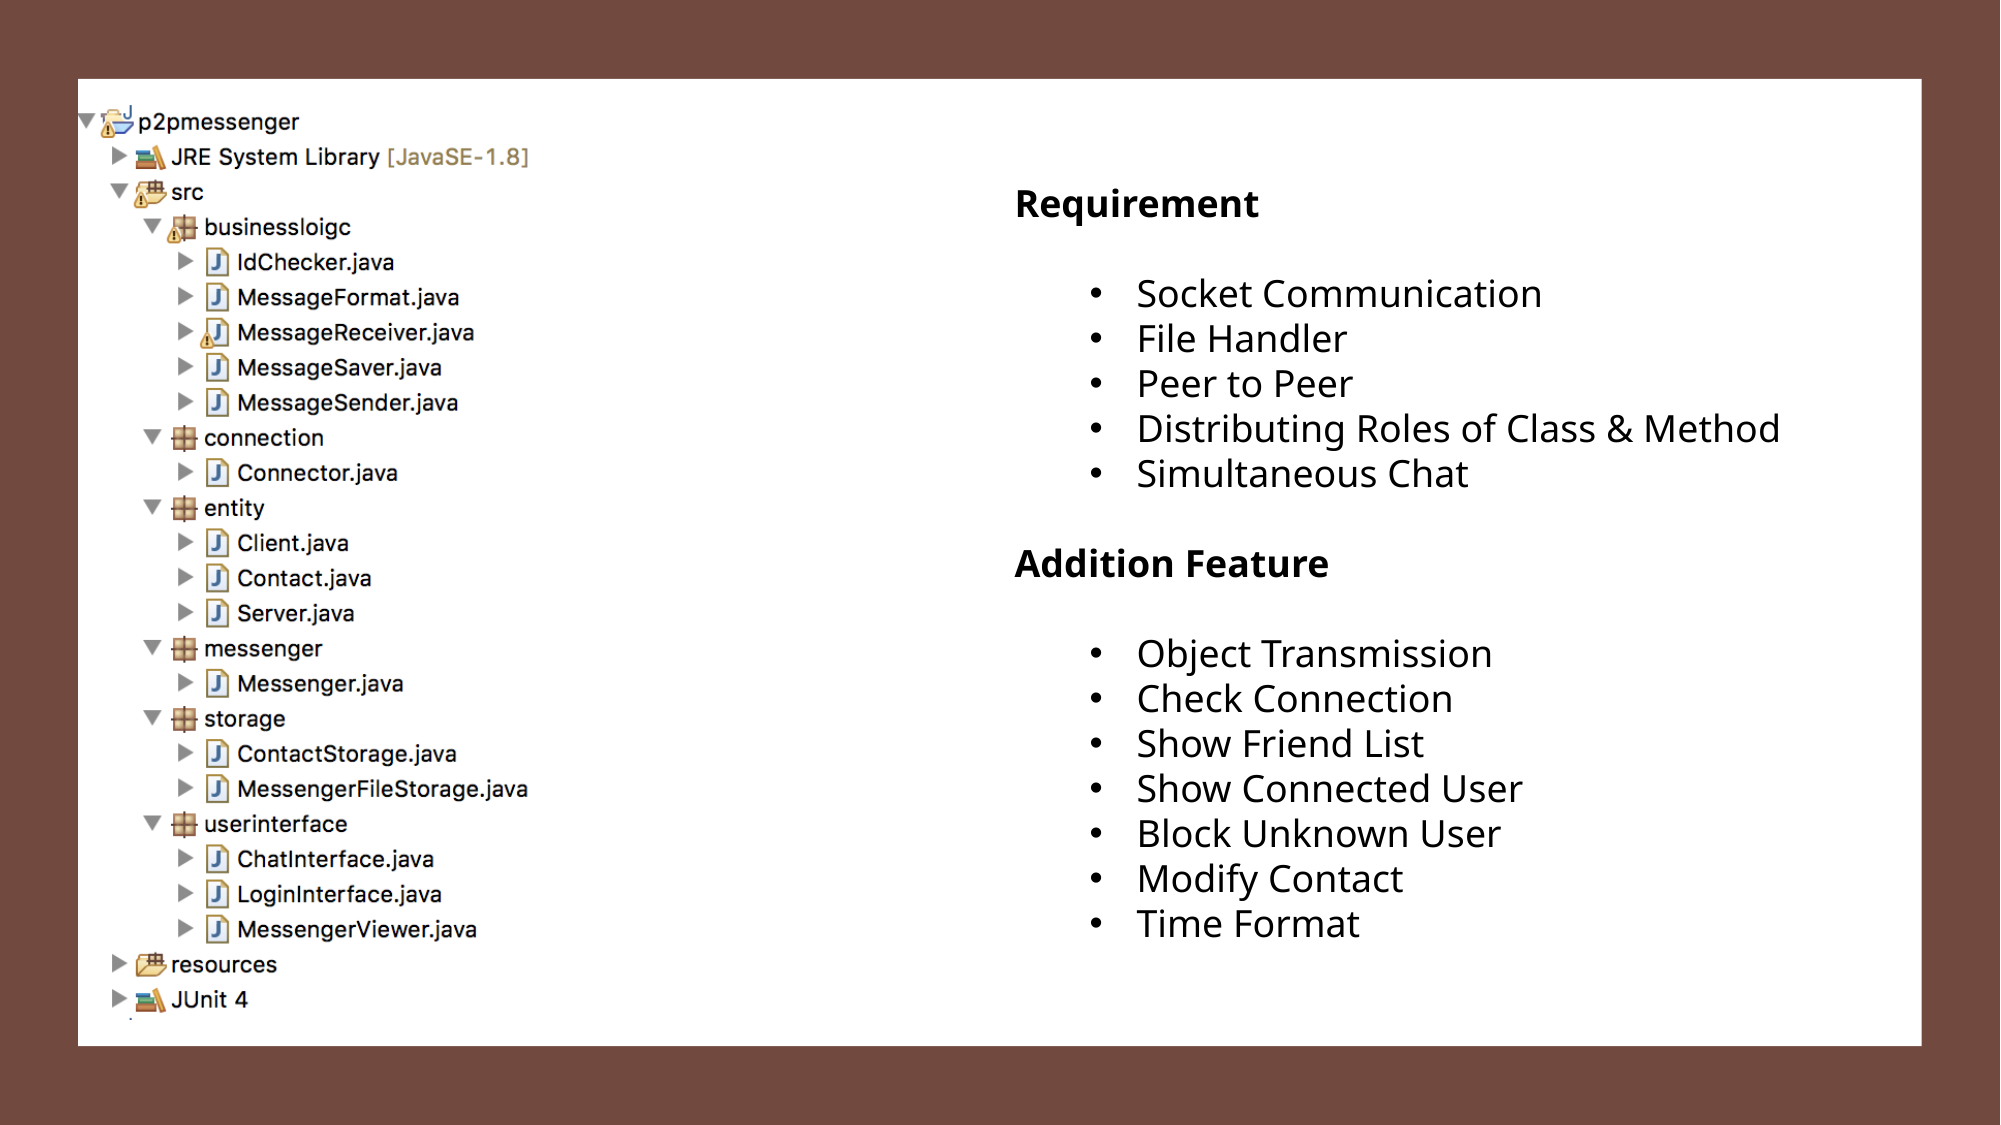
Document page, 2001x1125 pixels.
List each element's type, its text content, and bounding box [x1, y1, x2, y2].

text_box [0, 0, 2000, 1125]
text_box [77, 78, 1923, 1047]
text_box Requirement Socket Communication File Handler Peer to Peer Distributing Roles of Class & Method Simultaneous Chat Addition Feature Object Transmission Check Connection Show Friend List Show Connected User Block Unknown User Modify Contact Time Format [999, 104, 1895, 1020]
picture [78, 105, 545, 1020]
